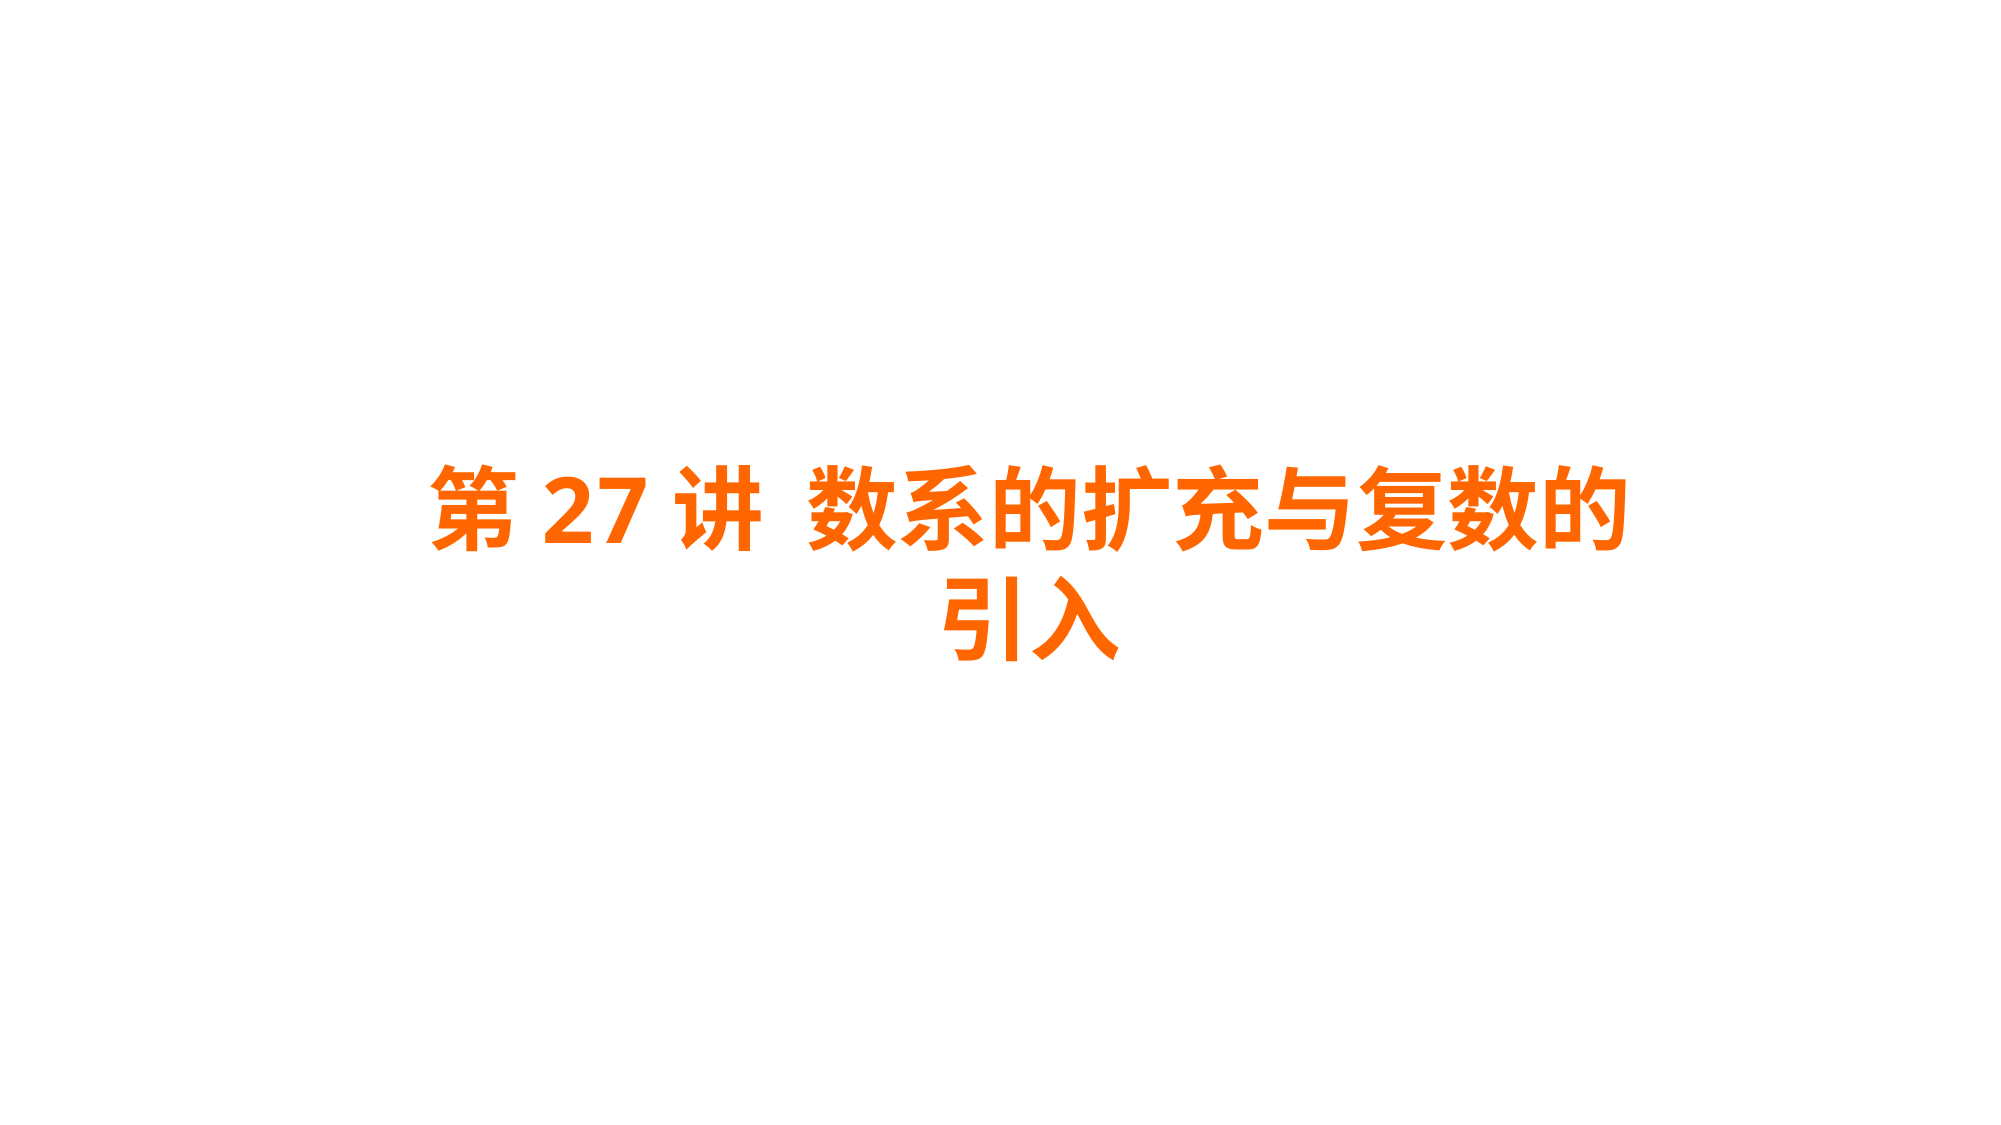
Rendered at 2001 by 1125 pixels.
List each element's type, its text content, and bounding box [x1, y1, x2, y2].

text_box 第27讲 数系的扩充与复数的引入 [397, 444, 1662, 679]
